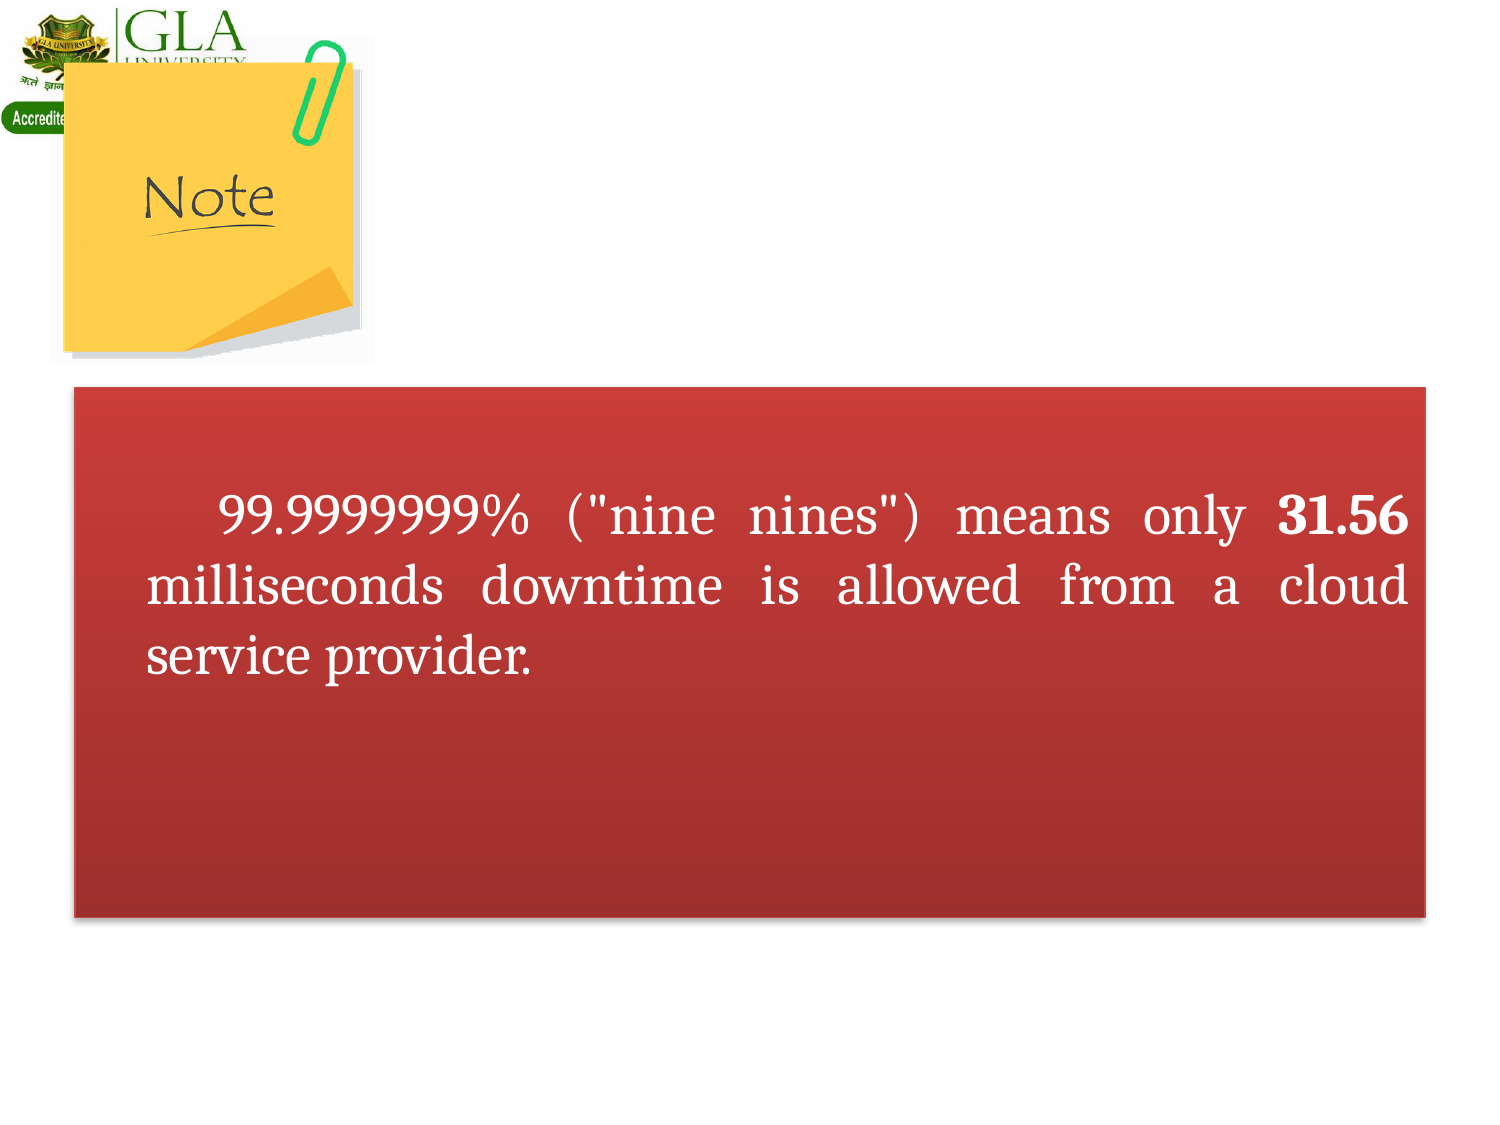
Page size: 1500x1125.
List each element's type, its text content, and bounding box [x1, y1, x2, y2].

list 99.9999999% ("nine nines") means only 31.56 milliseconds downtime is allowed from a cloud service provider. [74, 387, 1426, 918]
picture [0, 4, 376, 363]
